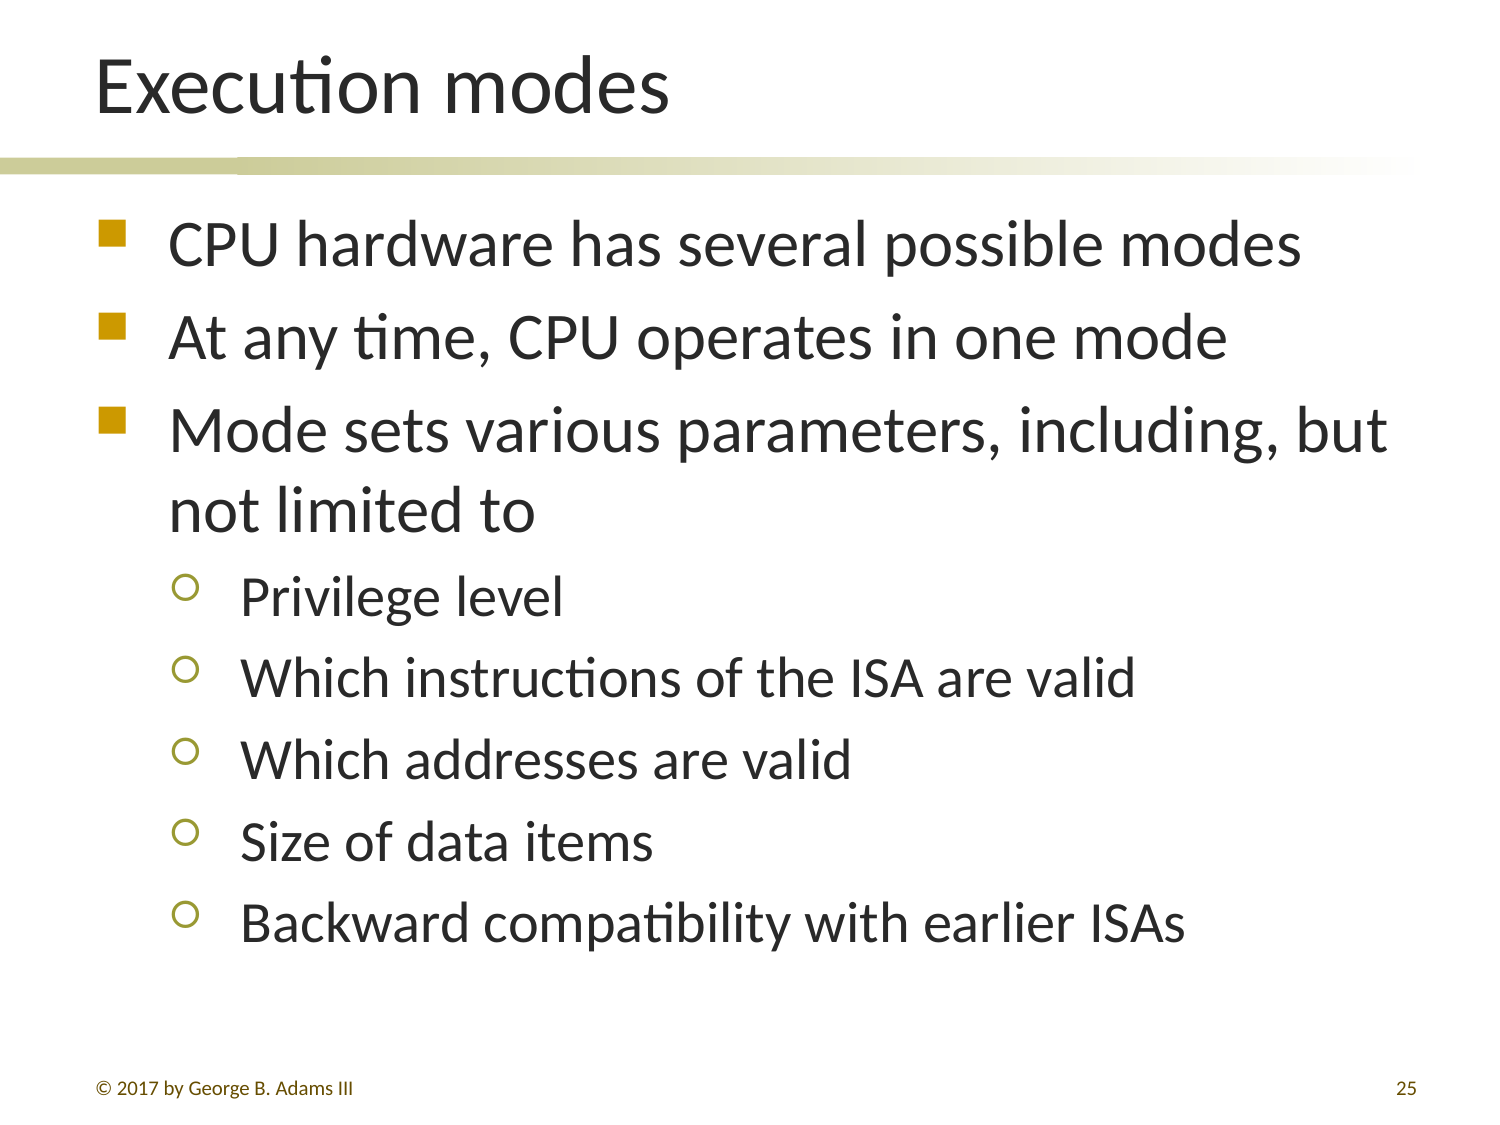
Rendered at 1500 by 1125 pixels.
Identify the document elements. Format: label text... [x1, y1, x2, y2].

slide_number © 2017 by George B. Adams III [79, 1067, 406, 1099]
slide_number 25 [1119, 1067, 1433, 1099]
list CPU hardware has several possible modes At any time, CPU operates in one mode Mode sets various parameters, including, but not limited to Privilege level Which instructions of the ISA are valid Which addresses are valid Size of data items Backward compatibility with earlier ISAs [79, 192, 1433, 1000]
title Execution modes [79, 15, 1432, 139]
